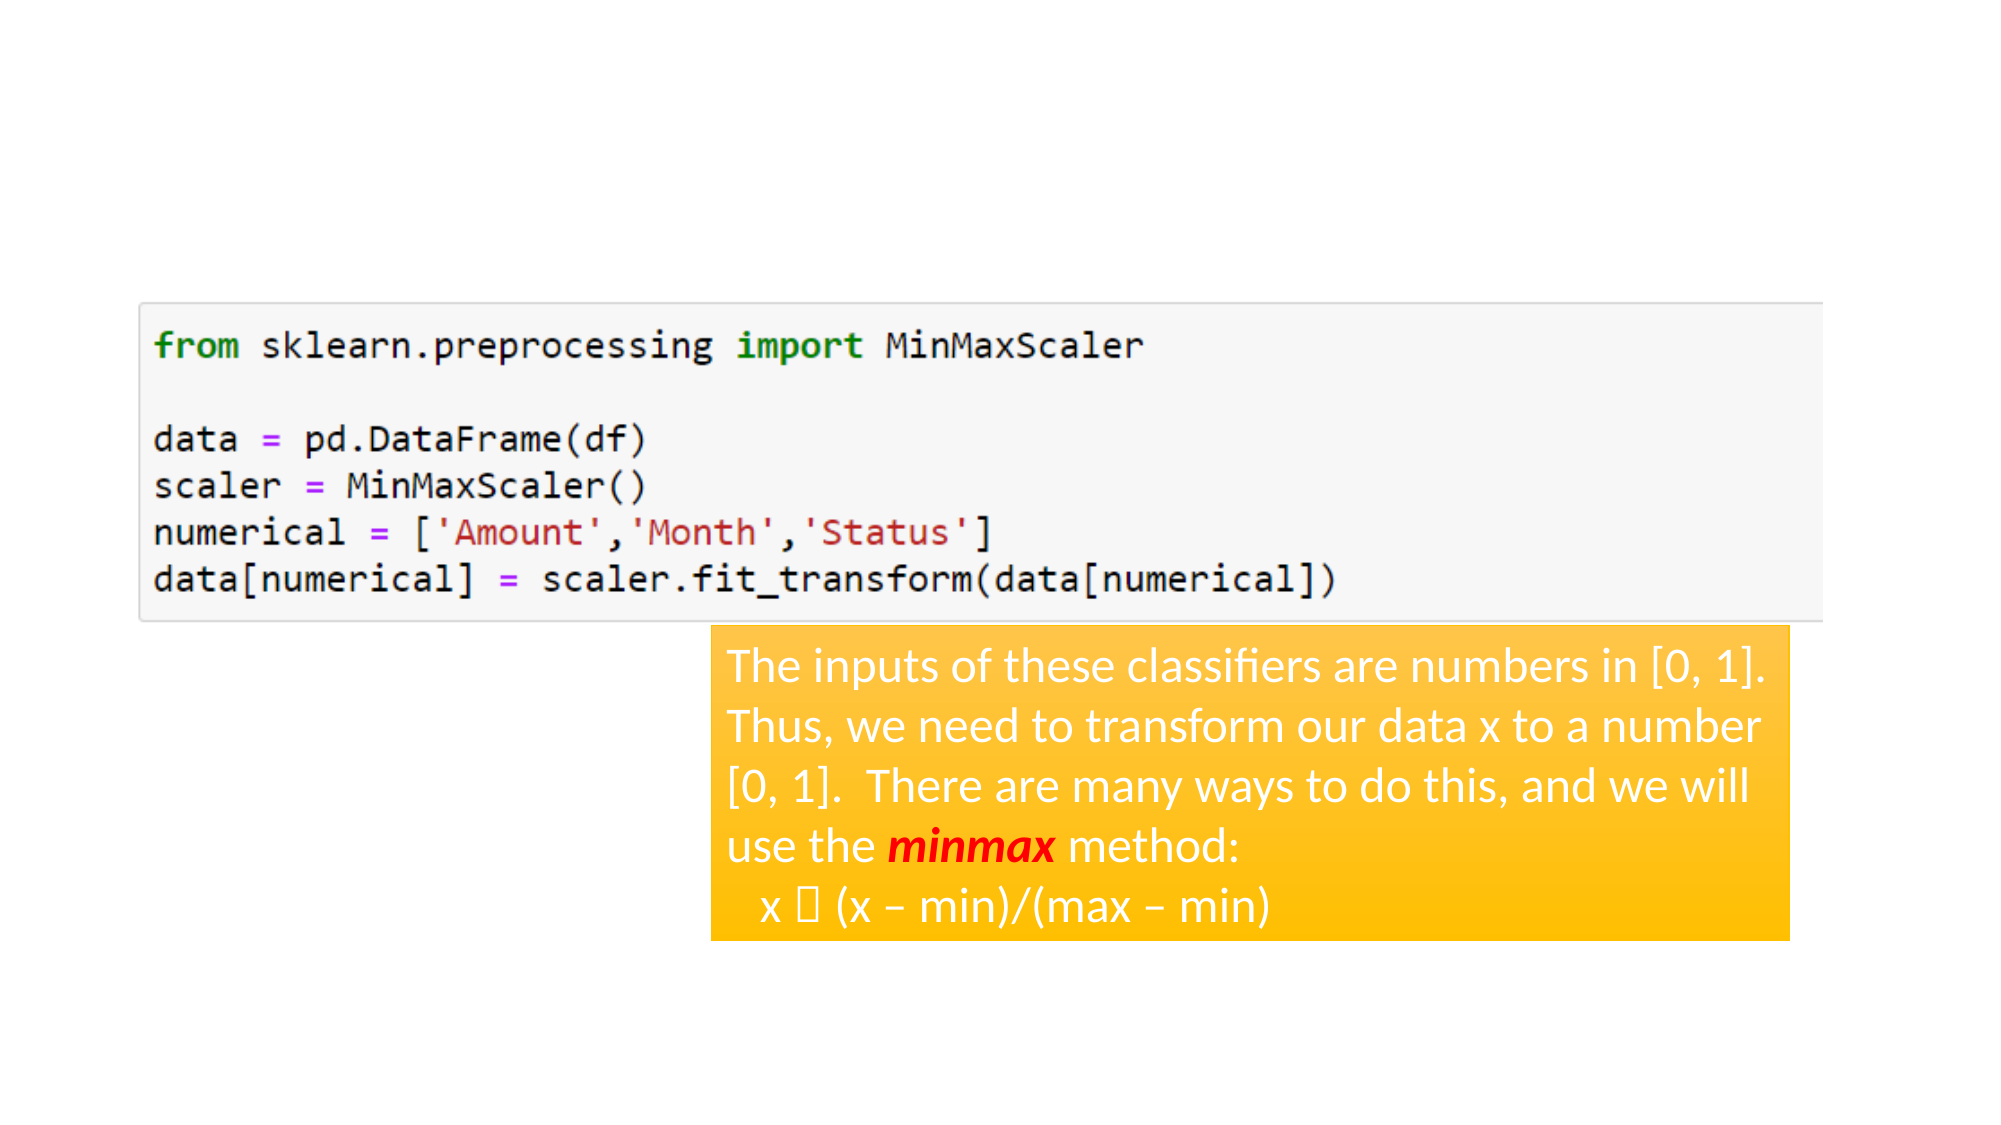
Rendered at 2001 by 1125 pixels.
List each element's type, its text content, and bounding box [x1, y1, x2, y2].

text_box The inputs of these classifiers are numbers in [0, 1]. Thus, we need to transform our data x to a number [0, 1]. There are many ways to do this, and we will use the minmax method: x  (x – min)/(max – min) [711, 626, 1790, 941]
picture [137, 299, 1823, 626]
